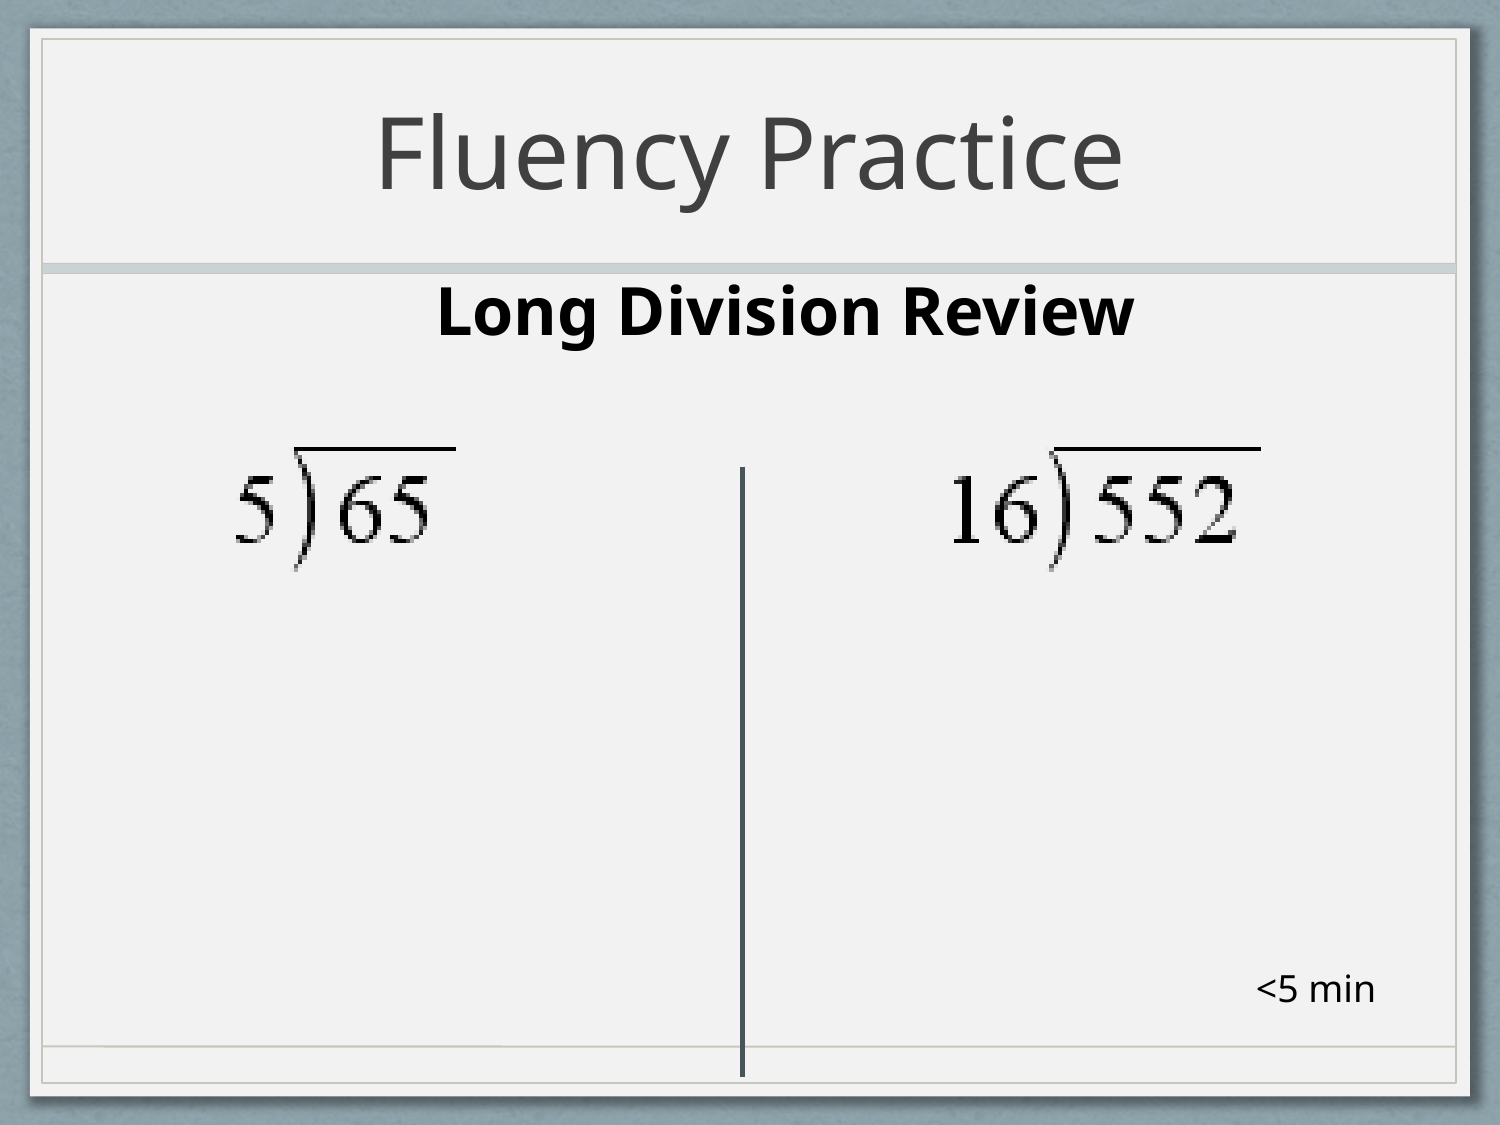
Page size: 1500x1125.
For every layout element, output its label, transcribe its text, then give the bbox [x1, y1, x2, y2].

text_box <5 min [1241, 957, 1468, 1018]
text_box Long Division Review [420, 261, 1486, 356]
title Fluency Practice [147, 40, 1353, 260]
picture [223, 439, 1274, 582]
